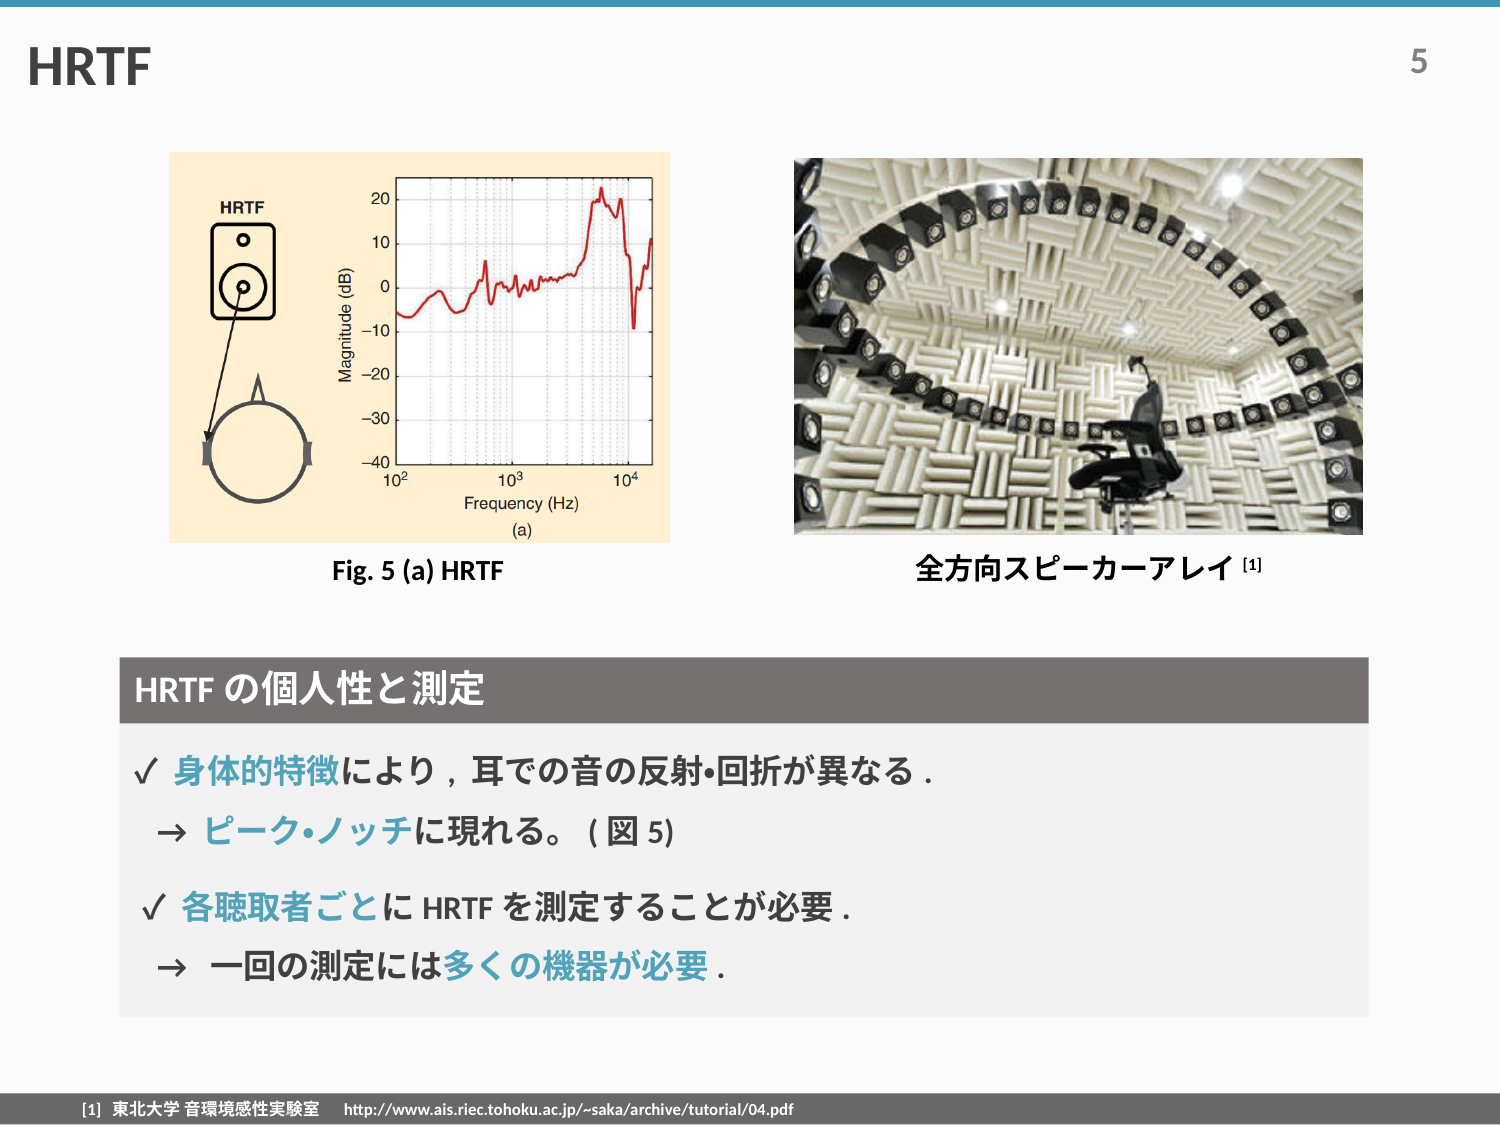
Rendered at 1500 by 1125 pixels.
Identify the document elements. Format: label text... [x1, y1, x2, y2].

picture [168, 152, 670, 543]
text_box Fig. 5 (a) HRTF [317, 544, 526, 594]
title HRTF [12, 12, 816, 106]
slide_number 5 [1395, 28, 1474, 90]
text_box 全方向スピーカーアレイ[1] [900, 542, 1287, 593]
text_box ✓ 身体的特徴により, 耳での音の反射・回折が異なる. → ピーク・ノッチに現れる。(図5) ✓ 各聴取者ごとにHRTFを測定することが必要. → 一回の測定には多くの機器が必要. [119, 724, 1369, 1018]
text_box [1] 東北大学 音環境感性実験室 http://www.ais.riec.tohoku.ac.jp/~saka/archive/tutorial/04.pdf [67, 1087, 809, 1125]
list HRTFの個人性と測定 [119, 657, 1369, 724]
picture [793, 158, 1363, 535]
